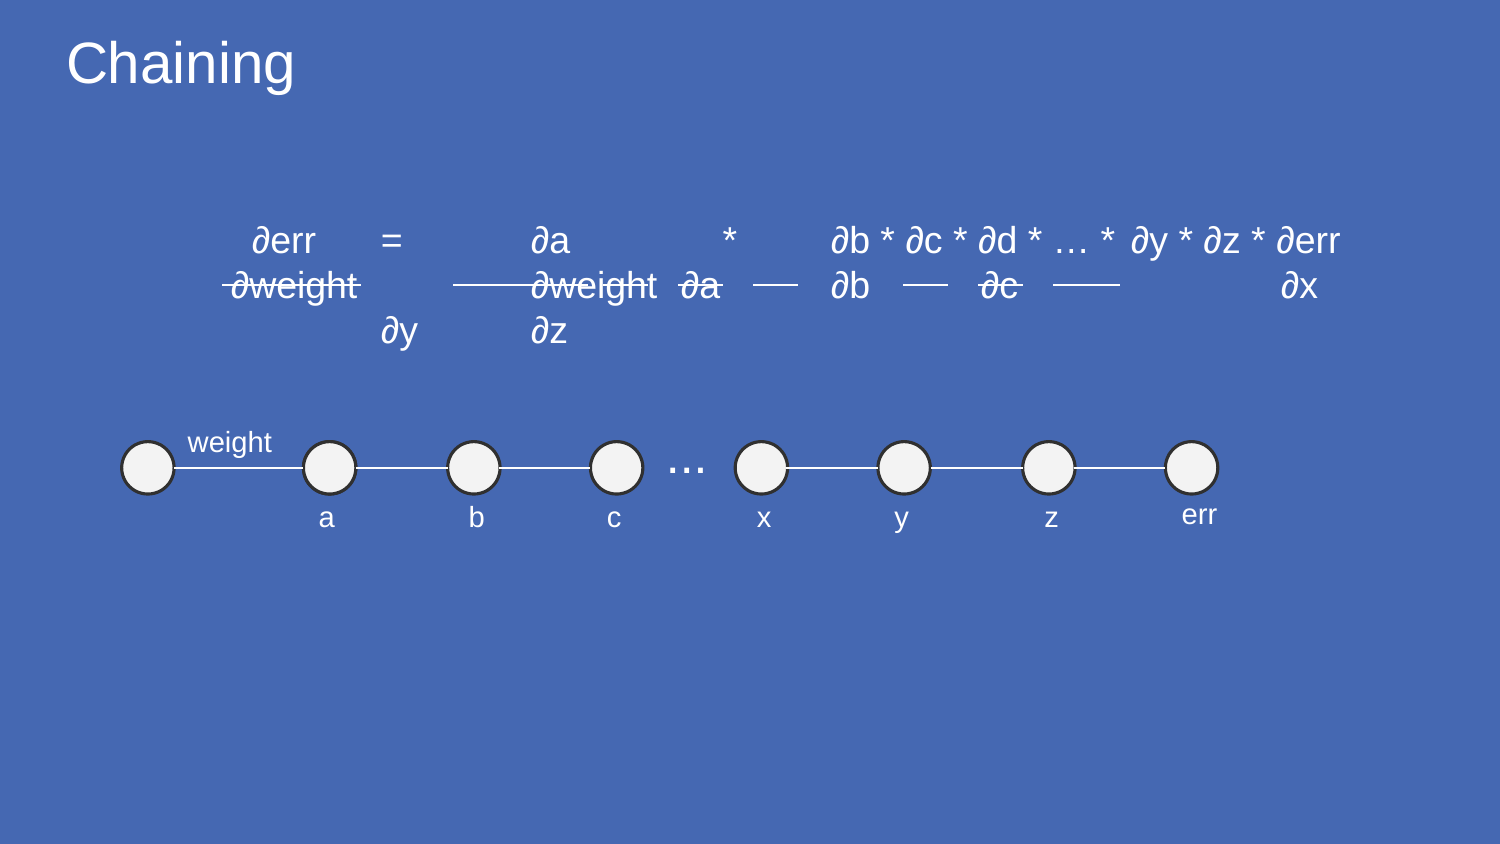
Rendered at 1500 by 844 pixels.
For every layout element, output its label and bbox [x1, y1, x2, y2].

text_box [121, 105, 1429, 577]
title [51, 10, 1449, 105]
